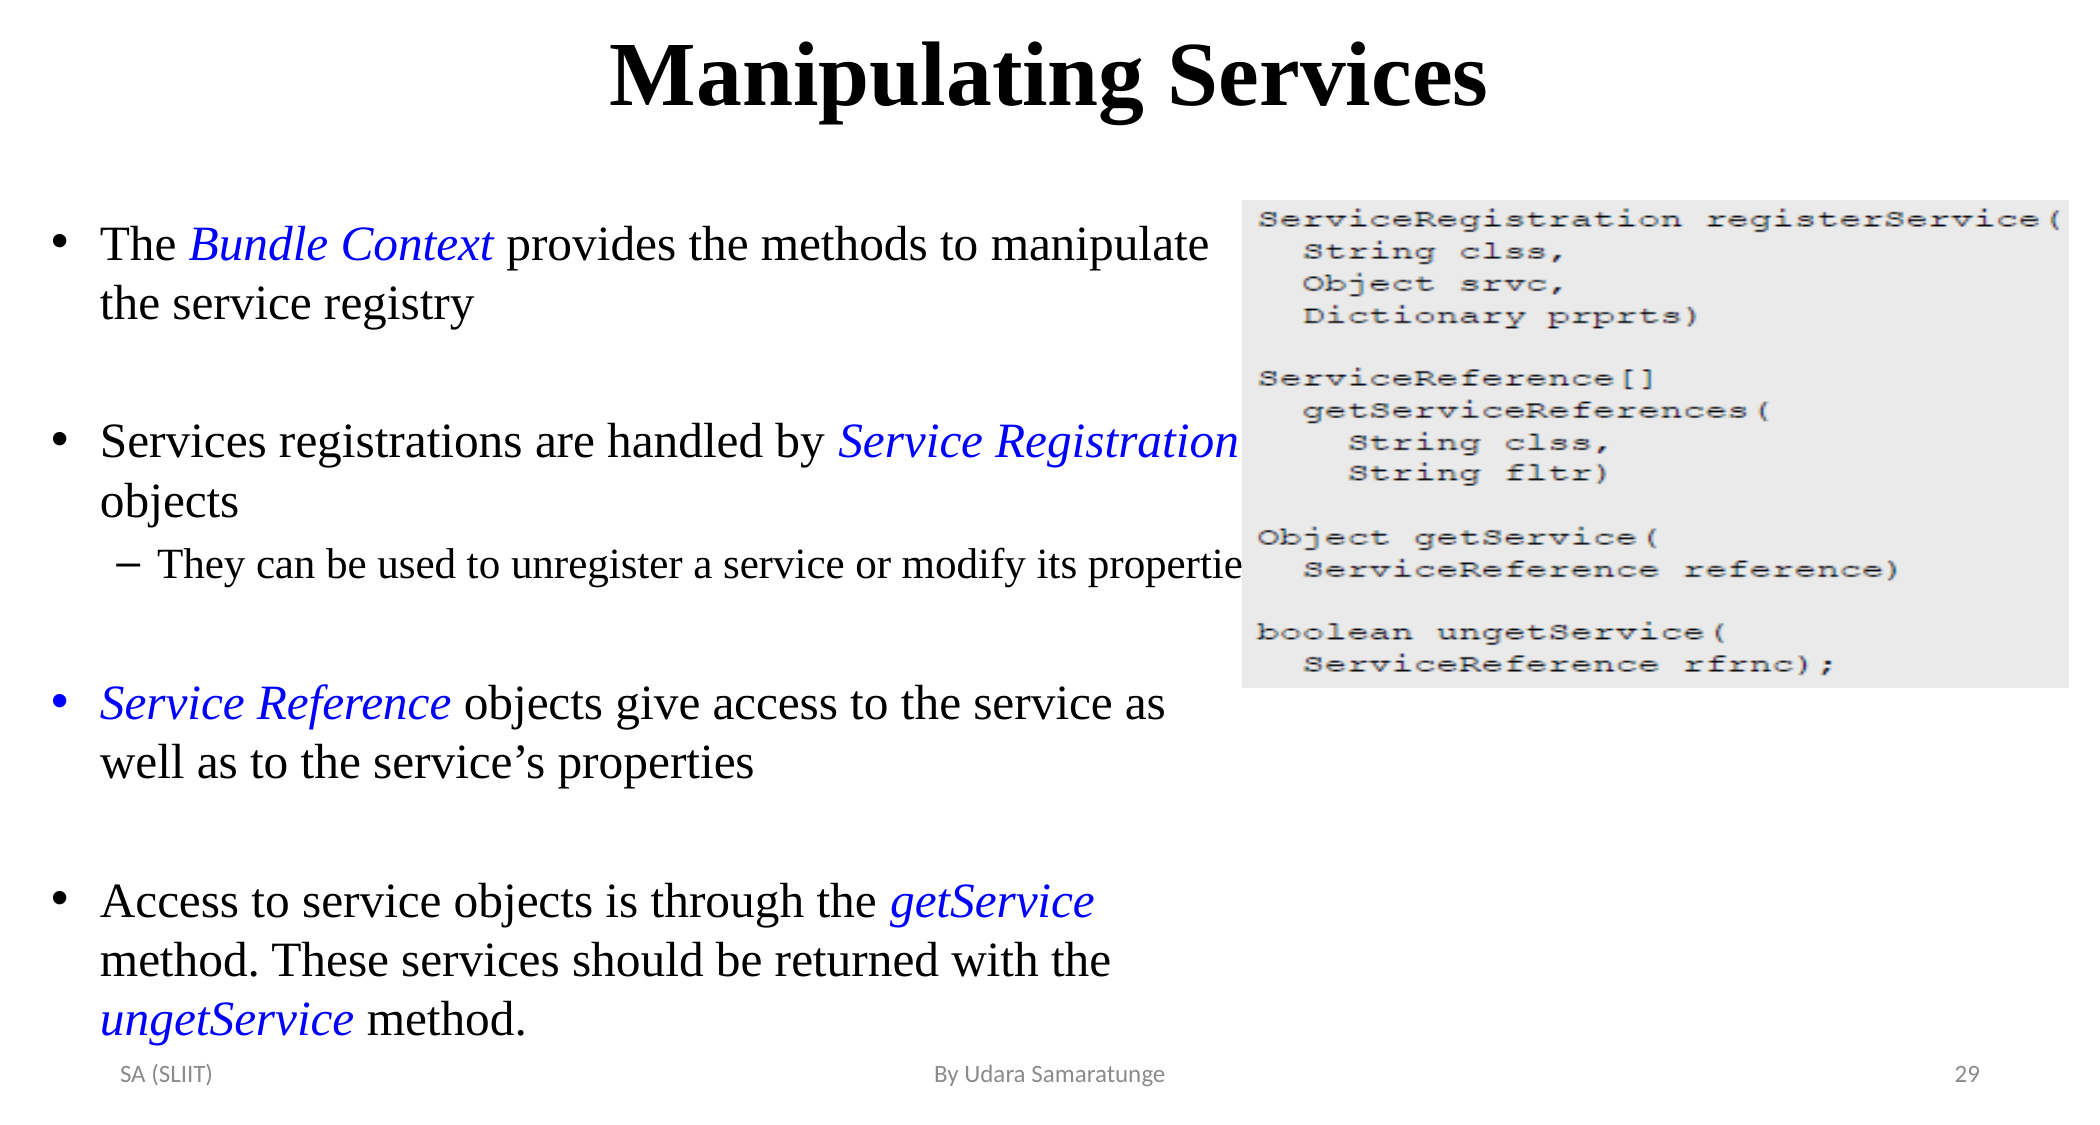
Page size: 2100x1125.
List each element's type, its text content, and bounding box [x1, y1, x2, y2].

slide_number SA (SLIIT) [105, 1042, 595, 1103]
title Manipulating Services [105, 0, 1995, 138]
slide_number 29 [1505, 1042, 1995, 1103]
picture [1242, 200, 2069, 688]
list The Bundle Context provides the methods to manipulate the service registry Services registrations are handled by Service Registration objects They can be used to unregister a service or modify its properties Service Reference objects give access to the service as well as to the service’s properties Access to service objects is through the getService method. These services should be returned with the ungetService method. [36, 203, 1279, 1073]
footer By Udara Samaratunge [717, 1042, 1383, 1103]
